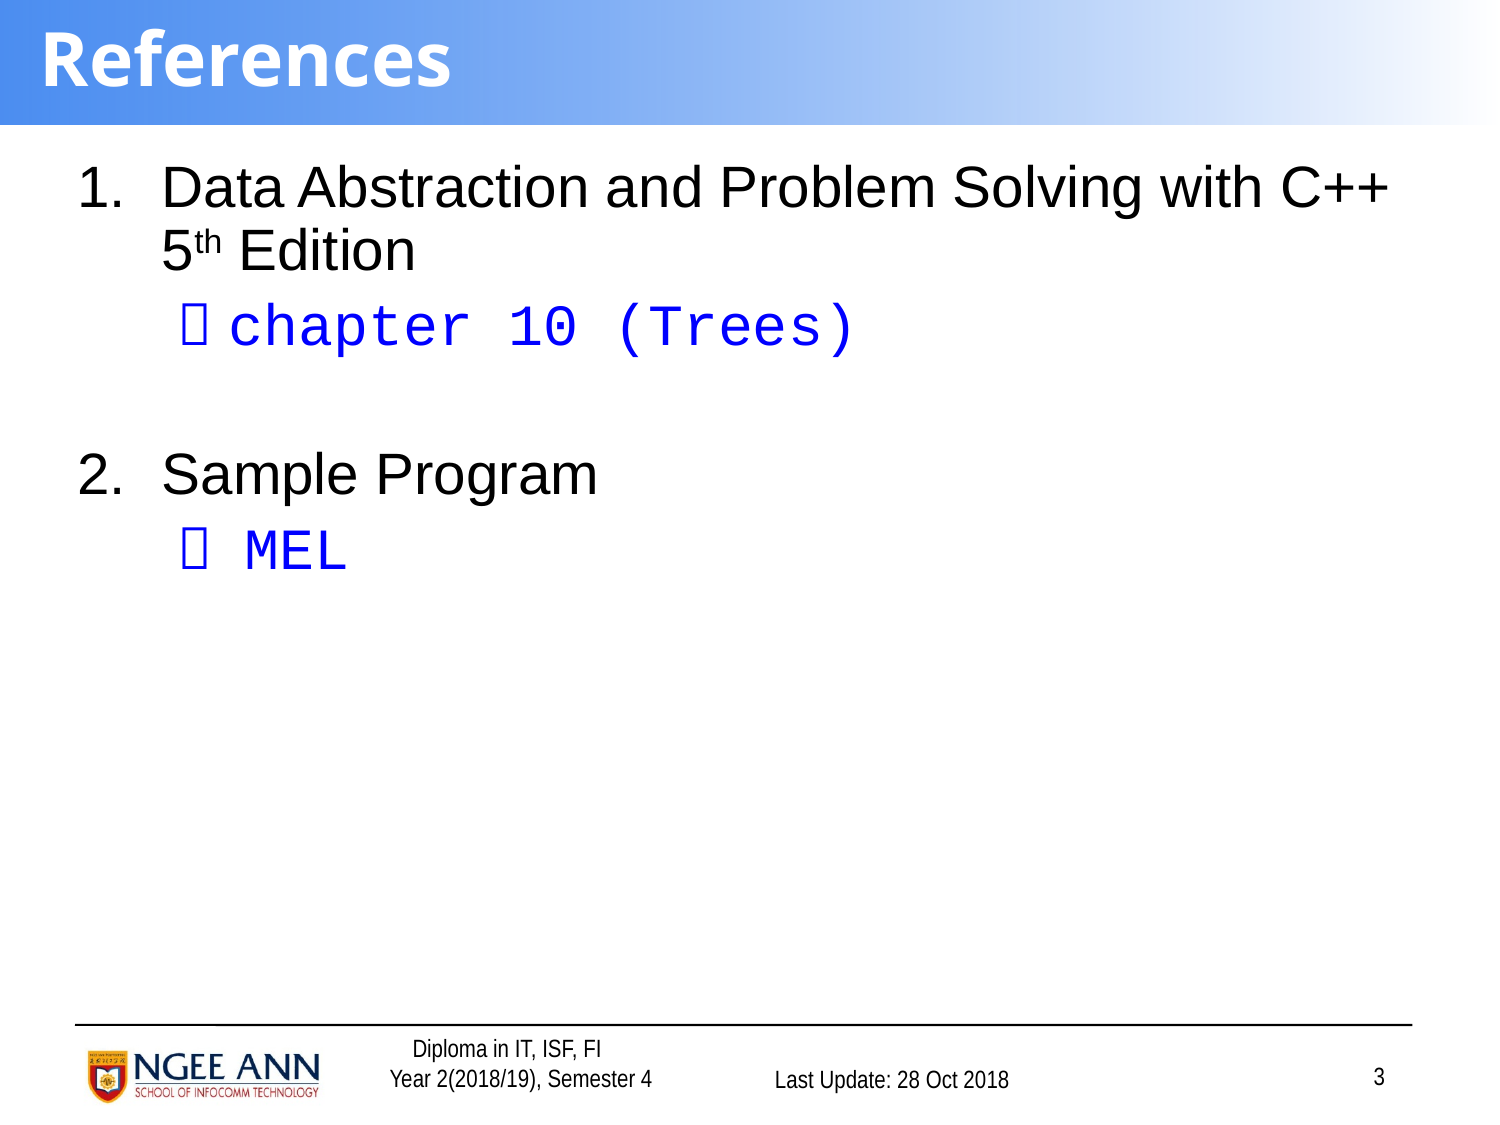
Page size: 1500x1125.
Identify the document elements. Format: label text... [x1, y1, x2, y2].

title References [23, 0, 1500, 115]
picture [62, 1028, 344, 1125]
list 1. Data Abstraction and Problem Solving with C++ 5th Edition  chapter 10 (Trees) 2. Sample Program  MEL [62, 149, 1463, 963]
